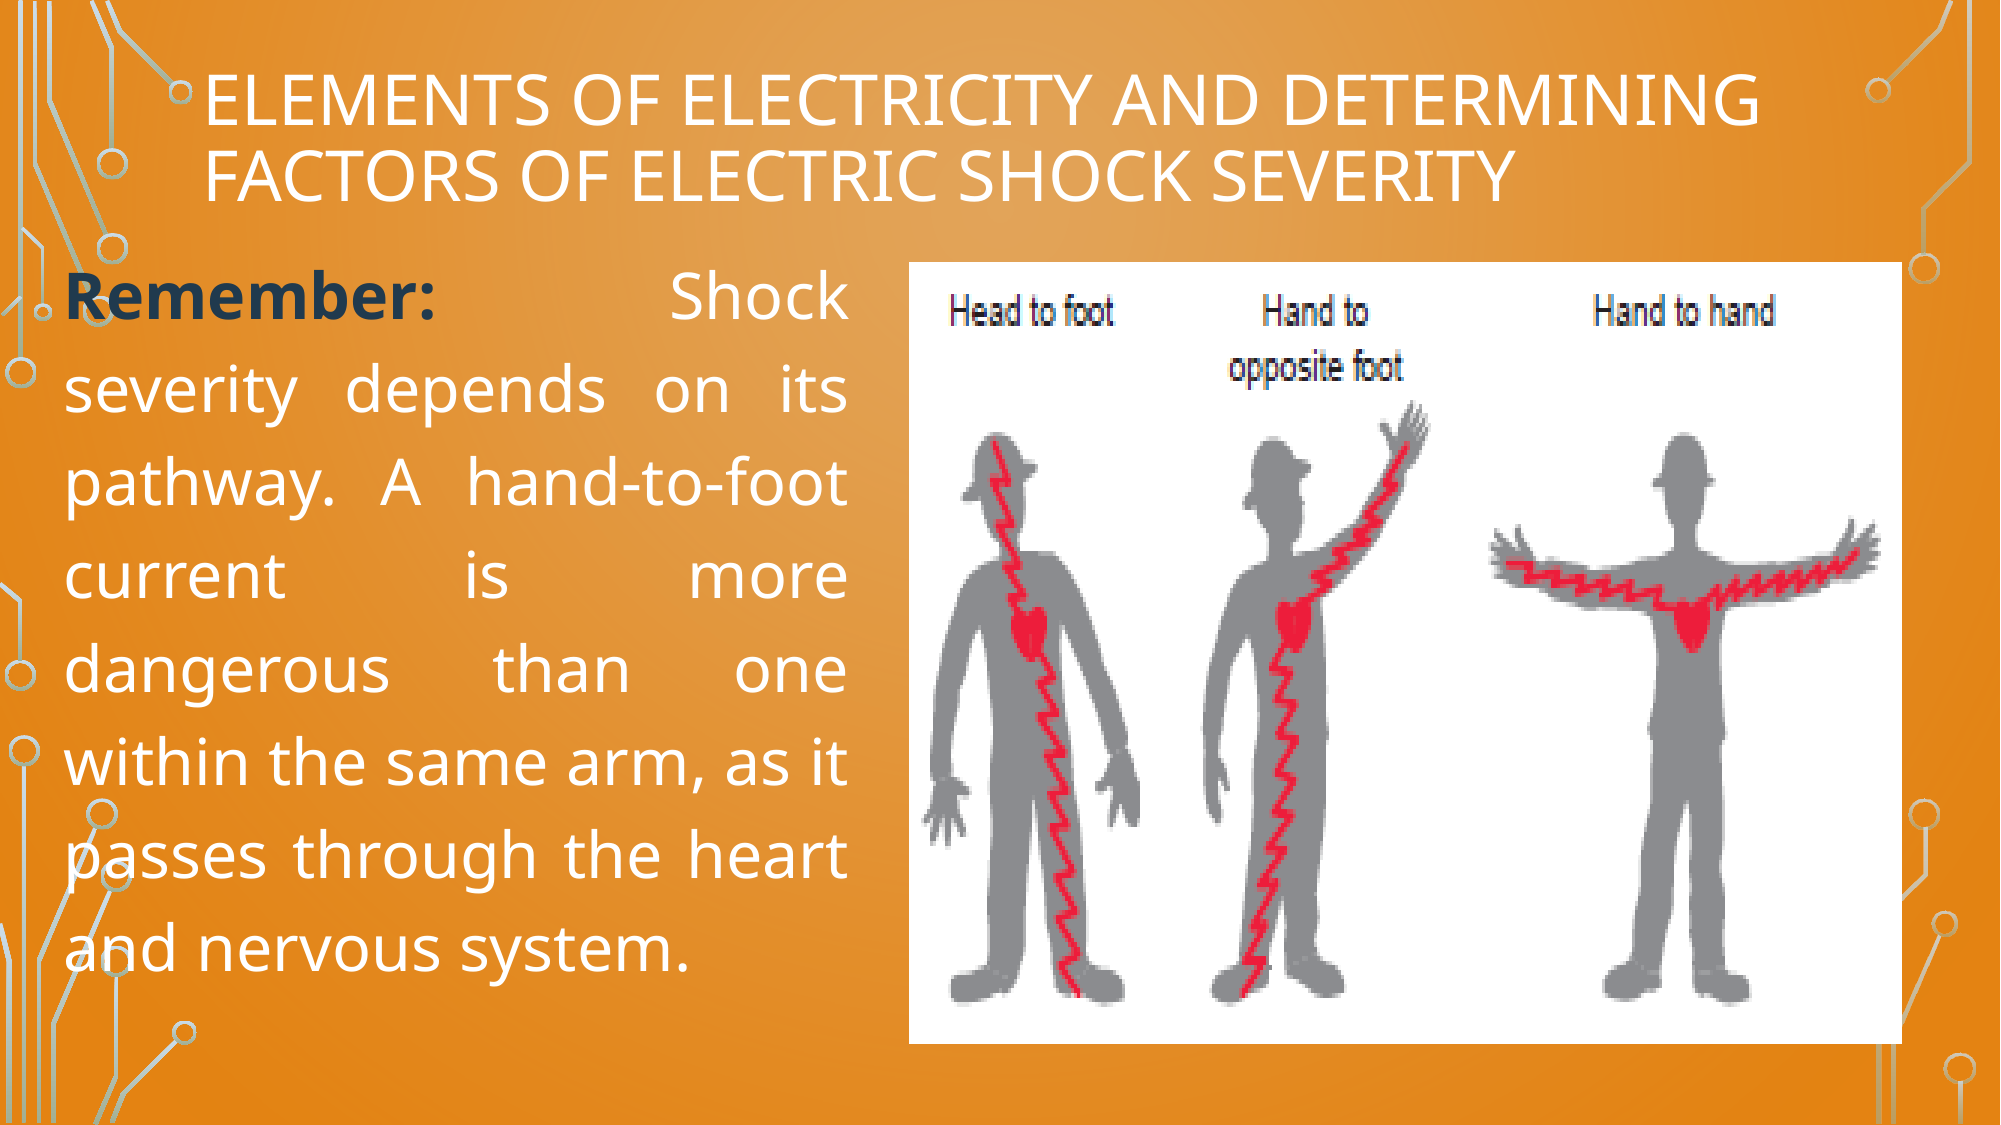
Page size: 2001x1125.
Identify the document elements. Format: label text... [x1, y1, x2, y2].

list Remember: Shock severity depends on its pathway. A hand-to-foot current is more dangerous than one within the same arm, as it passes through the heart and nervous system. [48, 231, 865, 1092]
picture [908, 262, 1902, 1044]
title Elements of electricity and determining factors of electric shock severity [187, 19, 1813, 263]
